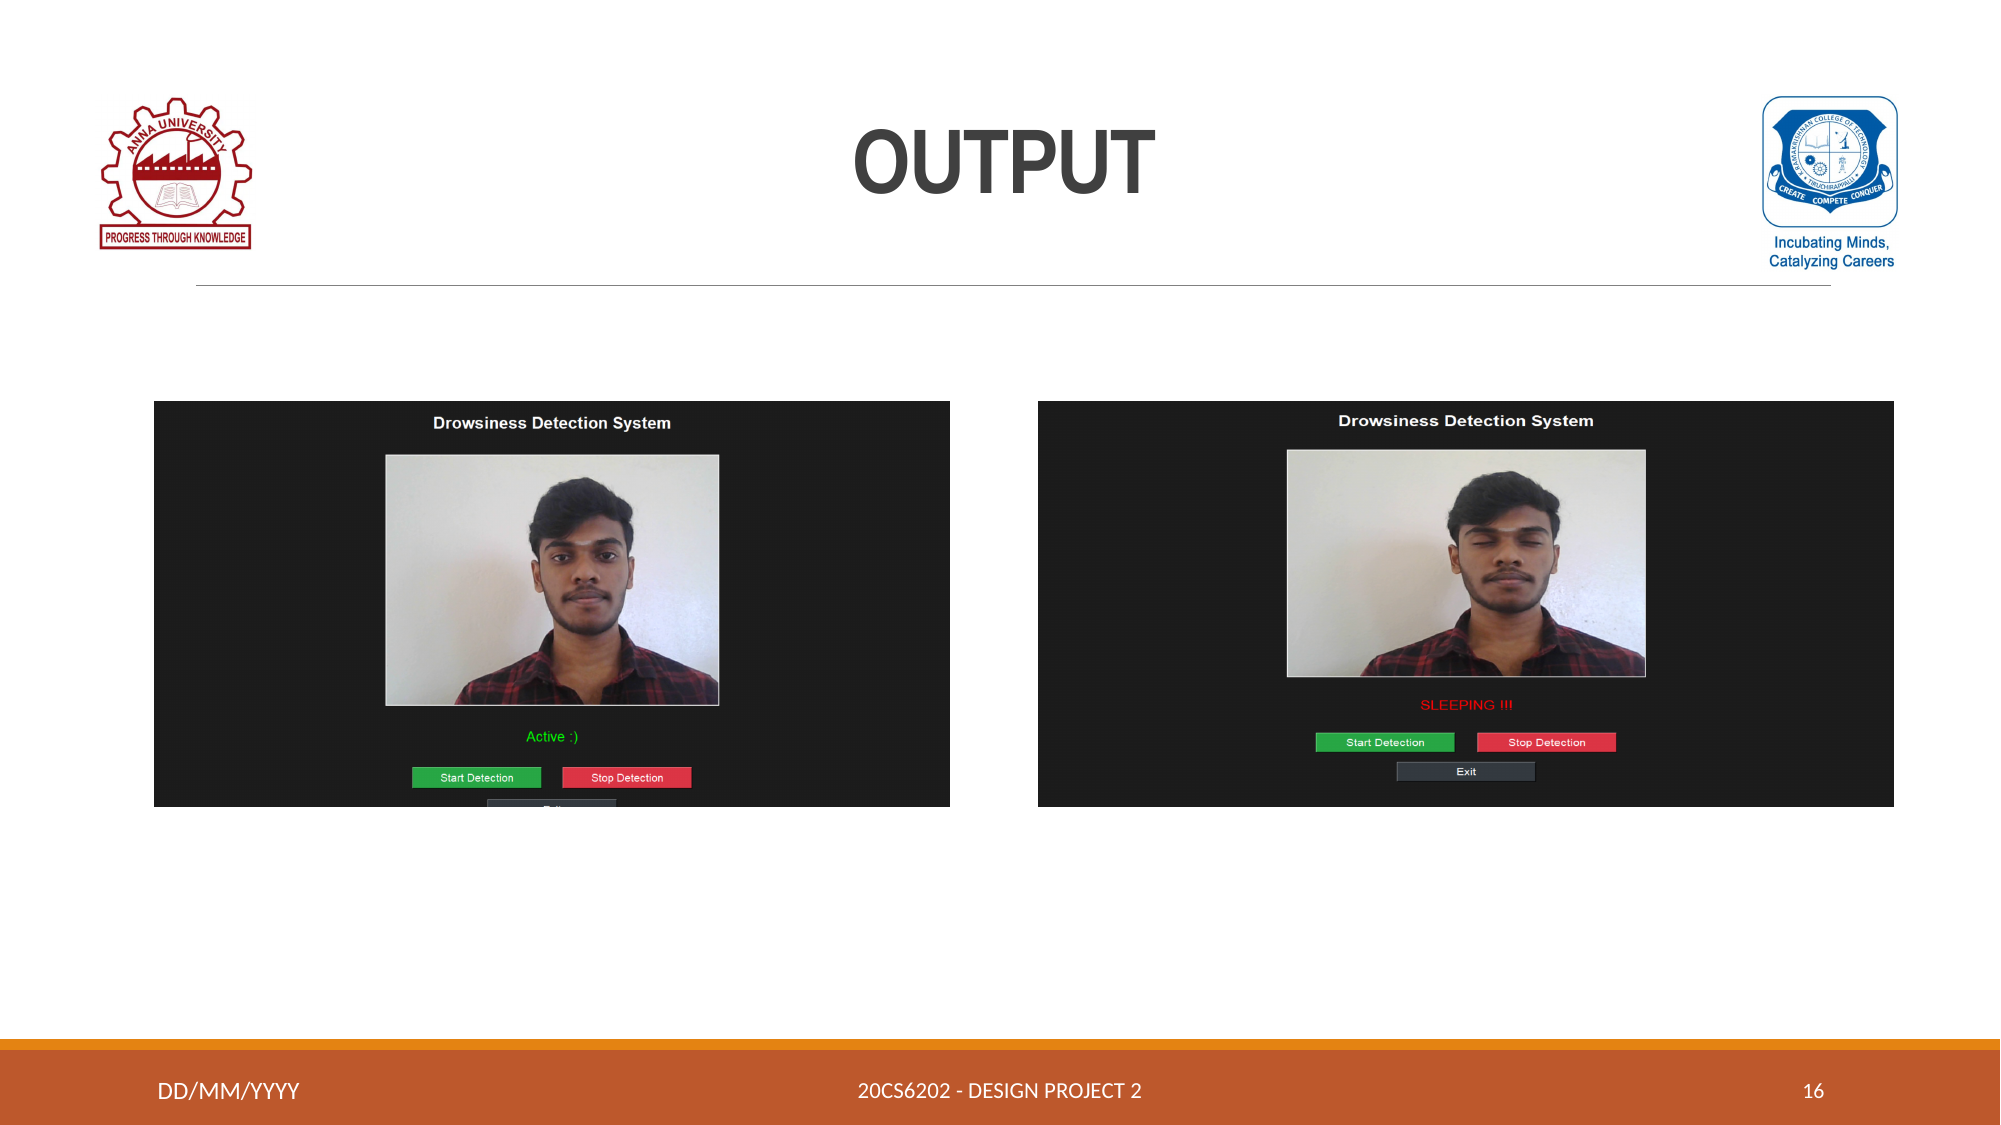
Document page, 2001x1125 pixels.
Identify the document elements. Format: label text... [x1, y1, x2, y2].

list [153, 400, 950, 807]
picture [94, 93, 257, 252]
picture [1038, 400, 1894, 807]
title OUTPUT [180, 47, 1830, 285]
text_box DD/MM/YYYY [142, 1066, 532, 1112]
footer 20CS6202 - DESIGN PROJECT 2 [604, 1059, 1396, 1120]
picture [1761, 93, 1899, 272]
slide_number 16 [1624, 1059, 1840, 1120]
